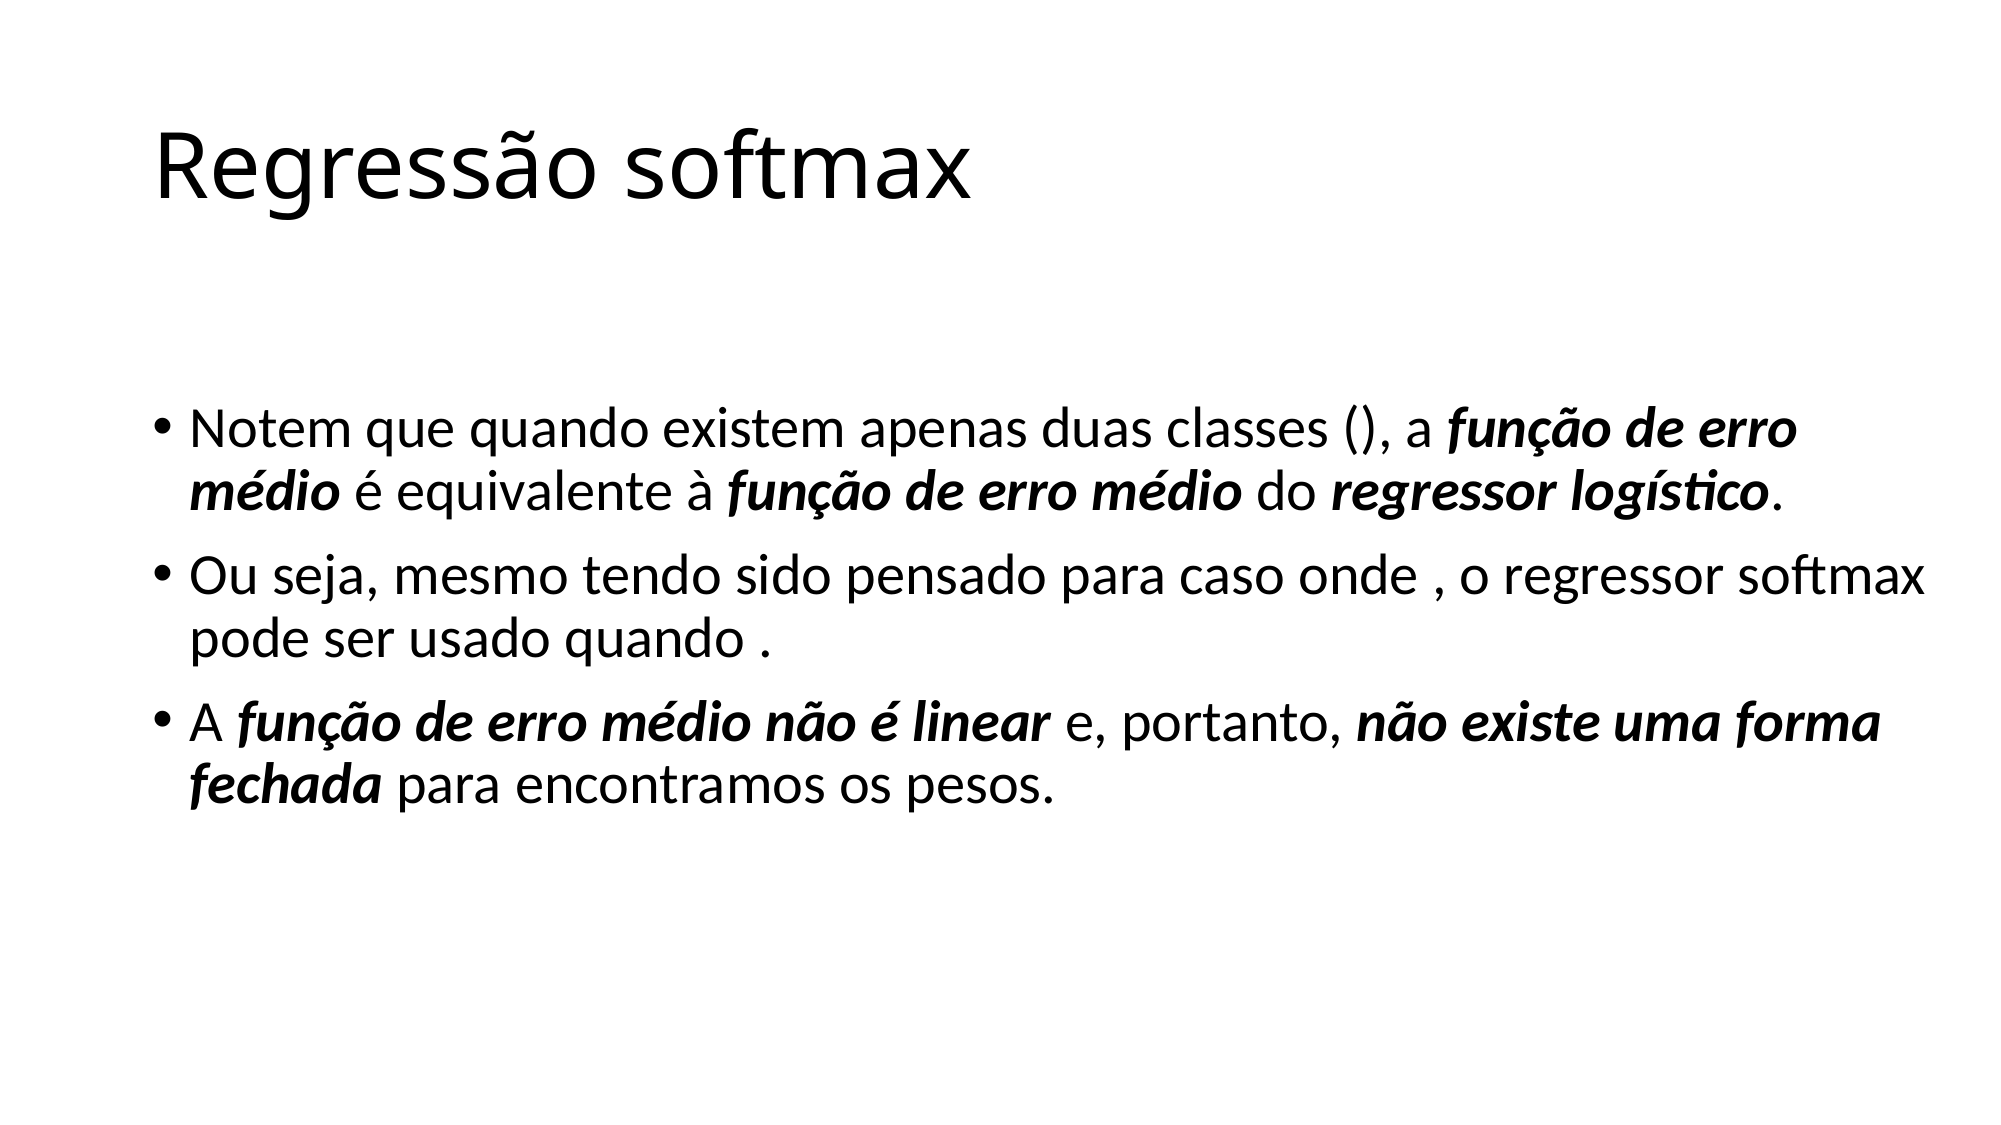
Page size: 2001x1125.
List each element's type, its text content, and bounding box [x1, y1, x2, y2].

title Regressão softmax [137, 59, 1863, 278]
